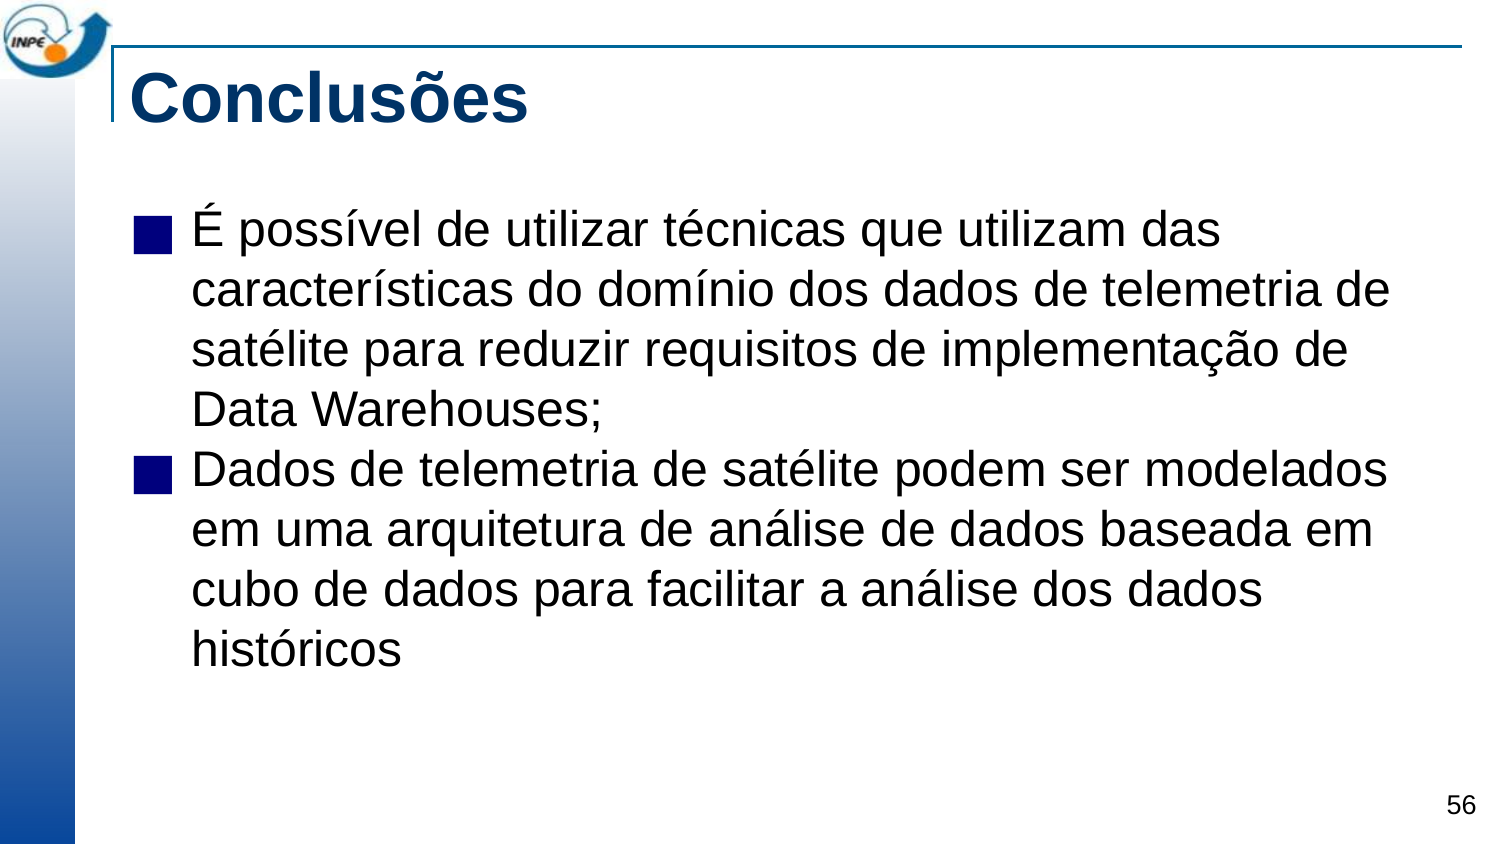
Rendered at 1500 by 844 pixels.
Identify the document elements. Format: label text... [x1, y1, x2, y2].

list É possível de utilizar técnicas que utilizam das características do domínio dos dados de telemetria de satélite para reduzir requisitos de implementação de Data Warehouses; Dados de telemetria de satélite podem ser modelados em uma arquitetura de análise de dados baseada em cubo de dados para facilitar a análise dos dados históricos [99, 187, 1450, 769]
title Conclusões [112, 46, 1450, 141]
picture [0, 0, 113, 79]
slide_number ‹#› [1403, 779, 1494, 844]
